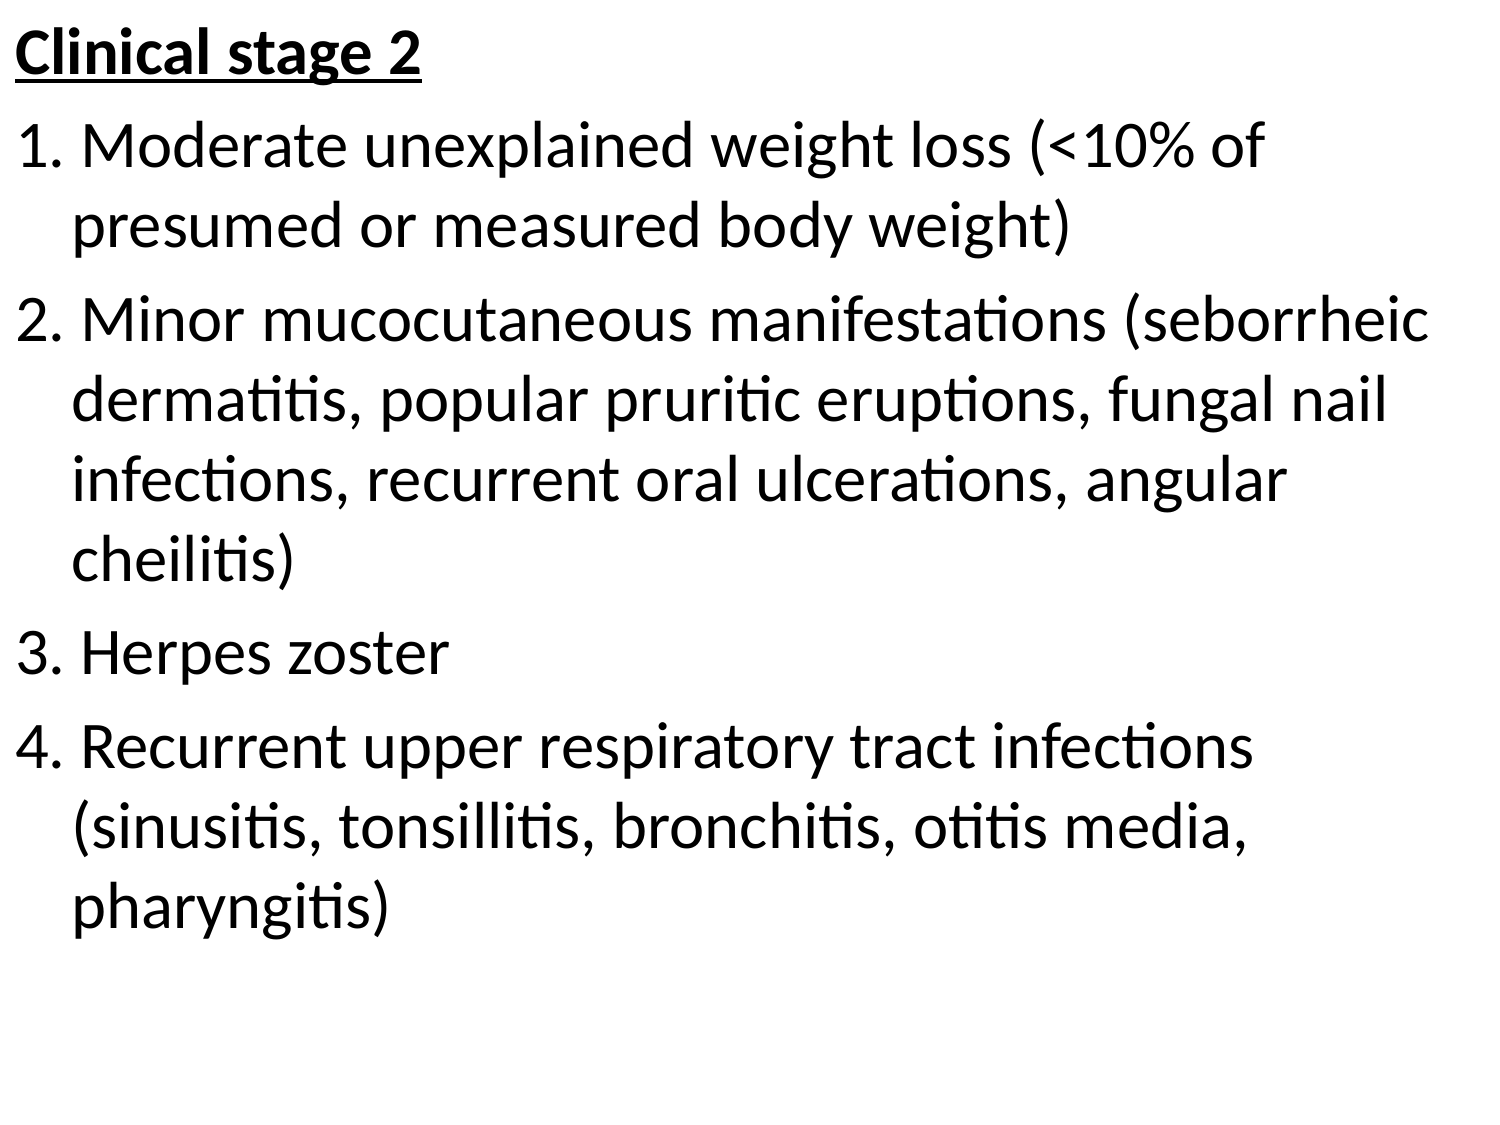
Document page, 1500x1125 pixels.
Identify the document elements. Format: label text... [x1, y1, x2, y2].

list Clinical stage 2 1. Moderate unexplained weight loss (<10% of presumed or measured body weight) 2. Minor mucocutaneous manifestations (seborrheic dermatitis, popular pruritic eruptions, fungal nail infections, recurrent oral ulcerations, angular cheilitis) 3. Herpes zoster 4. Recurrent upper respiratory tract infections (sinusitis, tonsillitis, bronchitis, otitis media, pharyngitis) [0, 0, 1500, 1125]
